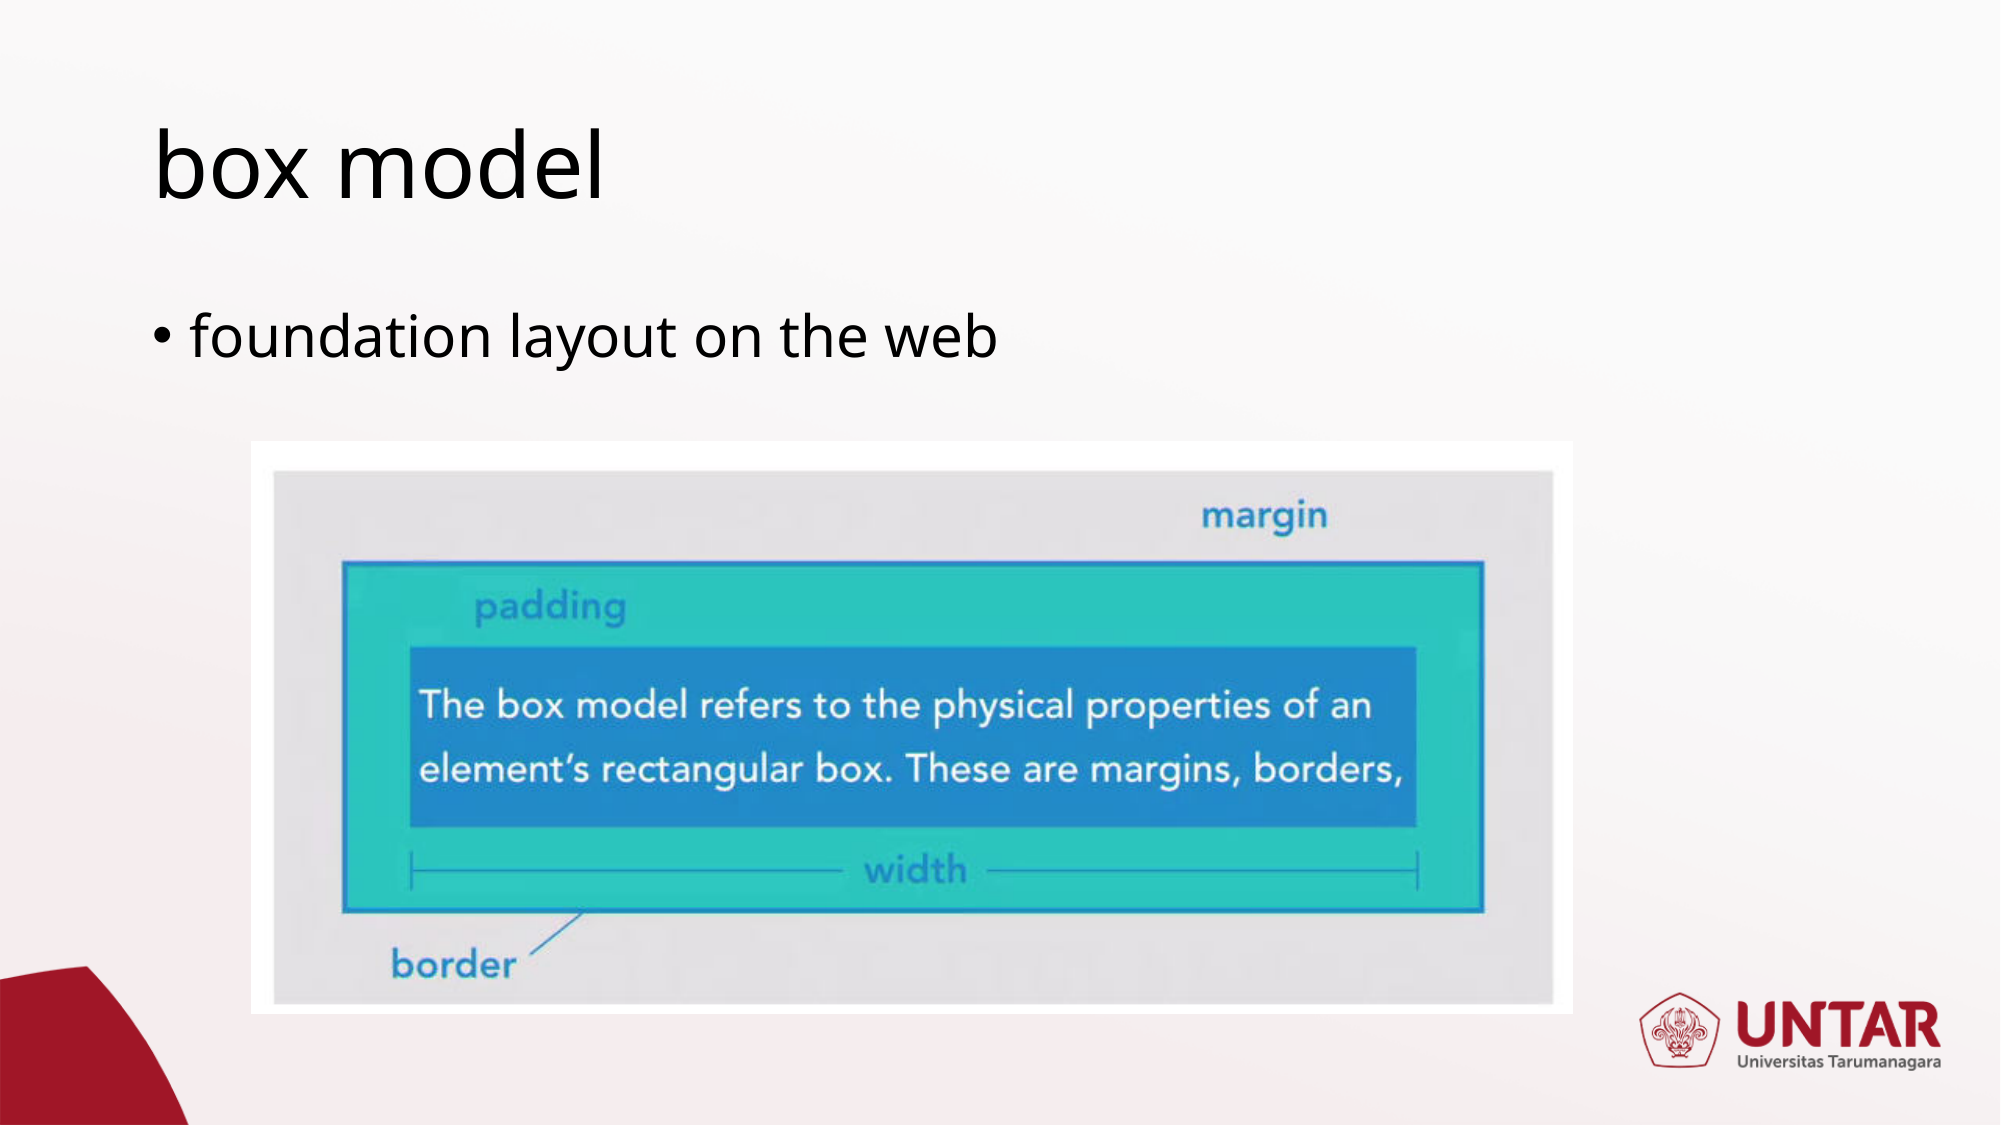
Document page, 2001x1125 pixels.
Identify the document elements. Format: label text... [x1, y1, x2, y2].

title box model [137, 59, 1863, 278]
list foundation layout on the web [137, 299, 1863, 1014]
picture [0, 0, 2001, 1125]
